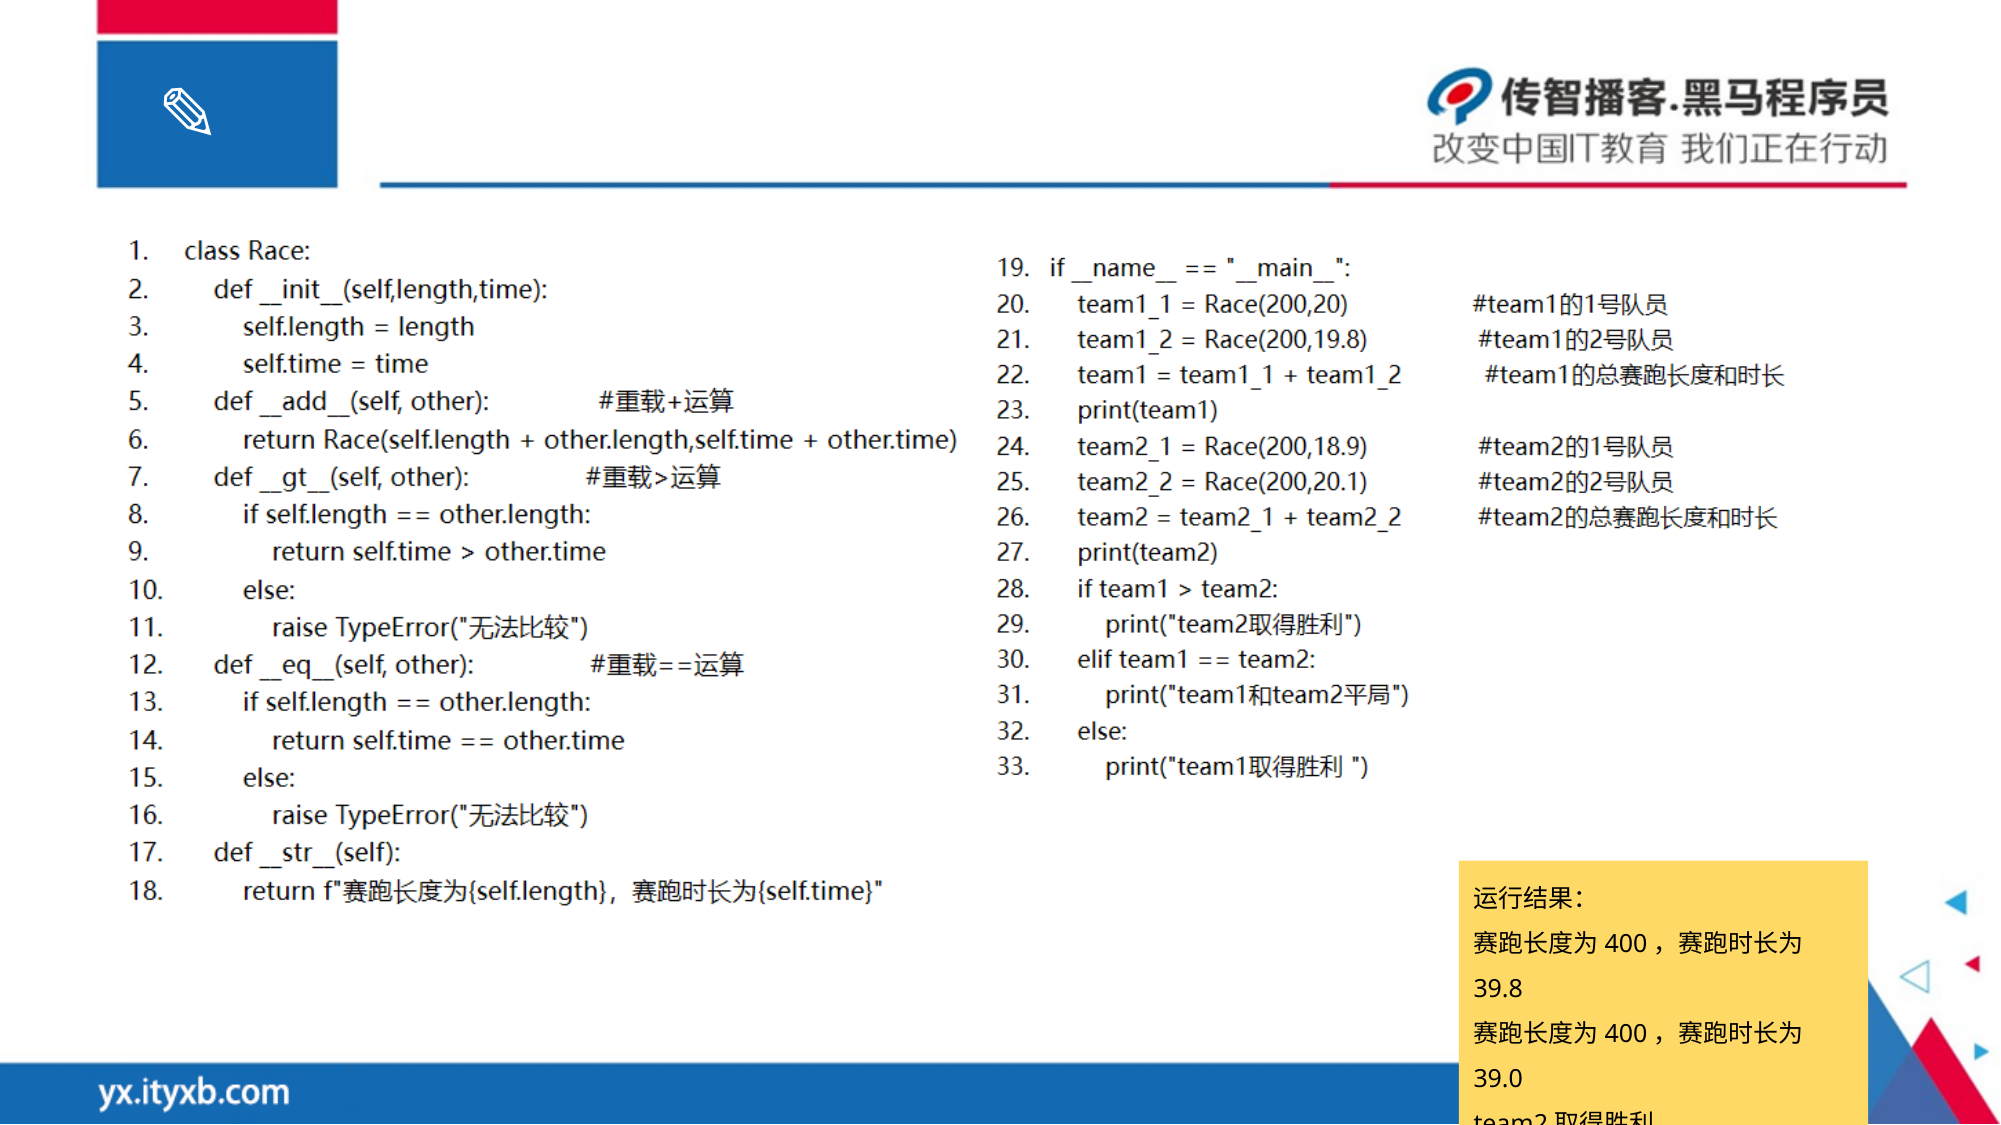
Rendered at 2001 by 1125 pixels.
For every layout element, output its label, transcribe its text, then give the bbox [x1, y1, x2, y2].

picture [0, 0, 2000, 1124]
text_box 运行结果： 赛跑长度为400，赛跑时长为39.8 赛跑长度为400，赛跑时长为39.0 team2取得胜利 [1458, 860, 1869, 1125]
